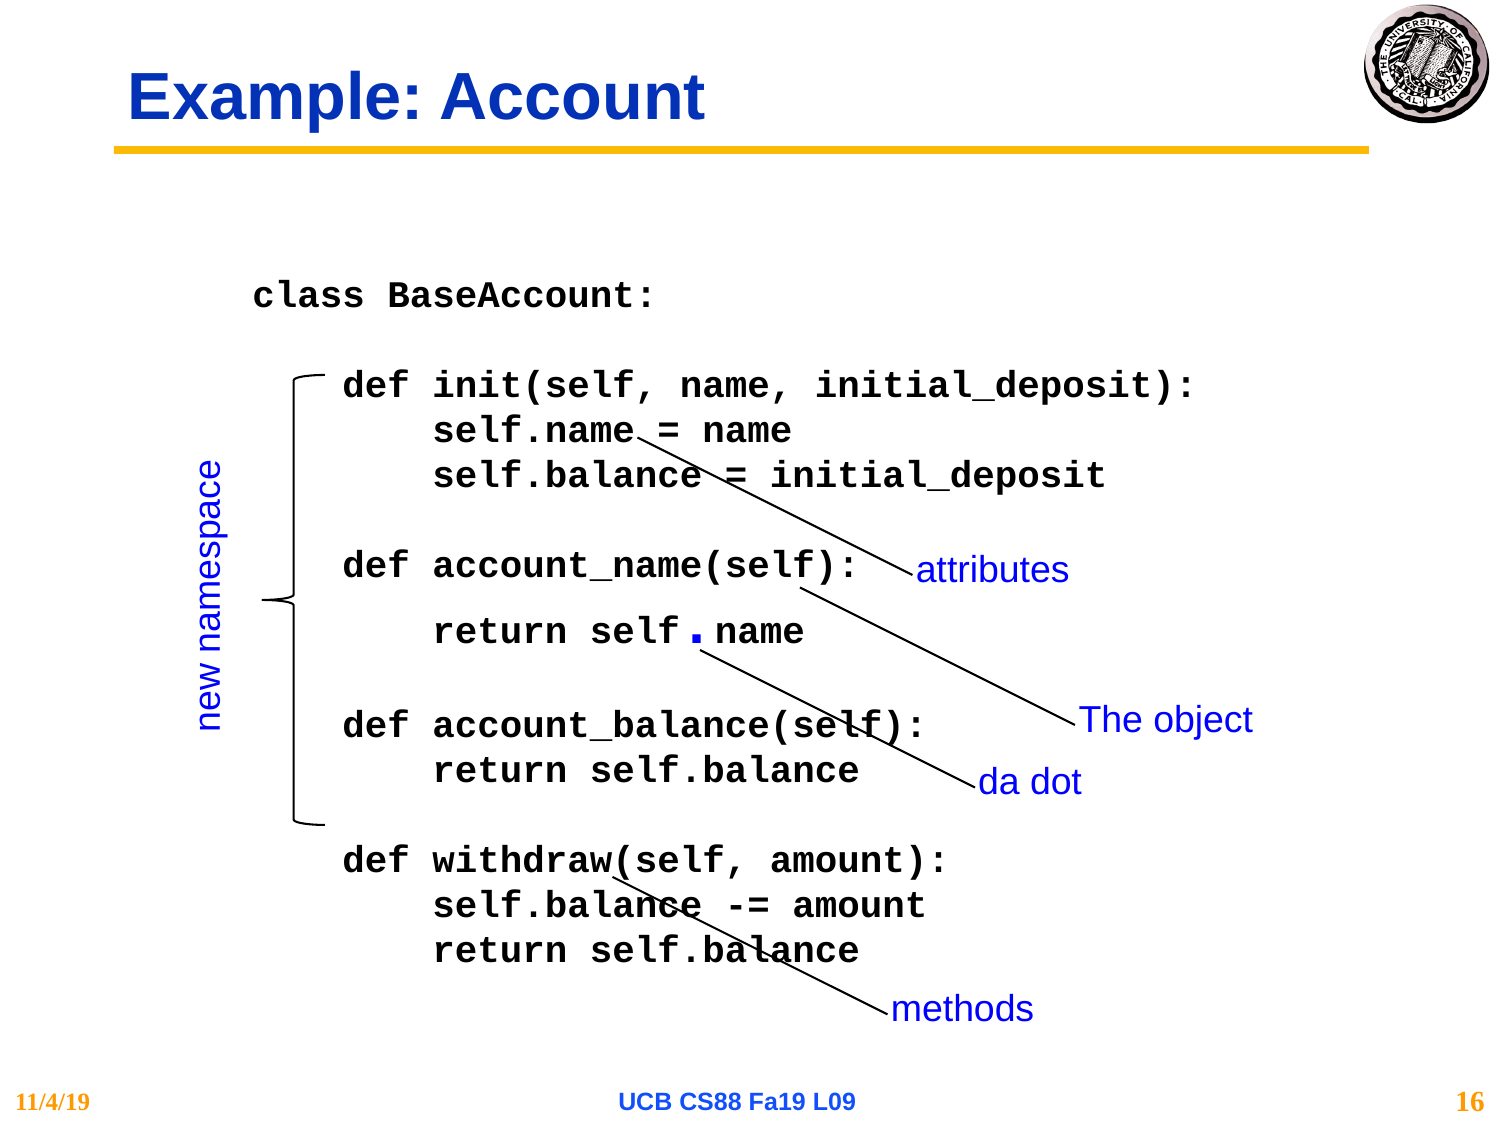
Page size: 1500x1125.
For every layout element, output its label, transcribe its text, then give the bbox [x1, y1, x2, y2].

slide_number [0, 1074, 251, 1125]
footer UCB CS88 Fa19 L09 [499, 1074, 976, 1125]
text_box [799, 587, 1270, 749]
picture [1350, 0, 1500, 127]
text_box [174, 374, 326, 826]
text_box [699, 649, 1099, 811]
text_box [637, 437, 1087, 599]
title Example: Account [112, 37, 1375, 159]
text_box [612, 876, 1051, 1038]
slide_number 16 [1412, 1074, 1500, 1125]
text_box class BaseAccount: def init(self, name, initial_deposit): self.name = name self.balance = initial_deposit def account_name(self): return self.name def account_balance(self): return self.balance def withdraw(self, amount): self.balance -= amount return self.balance [237, 262, 1288, 978]
